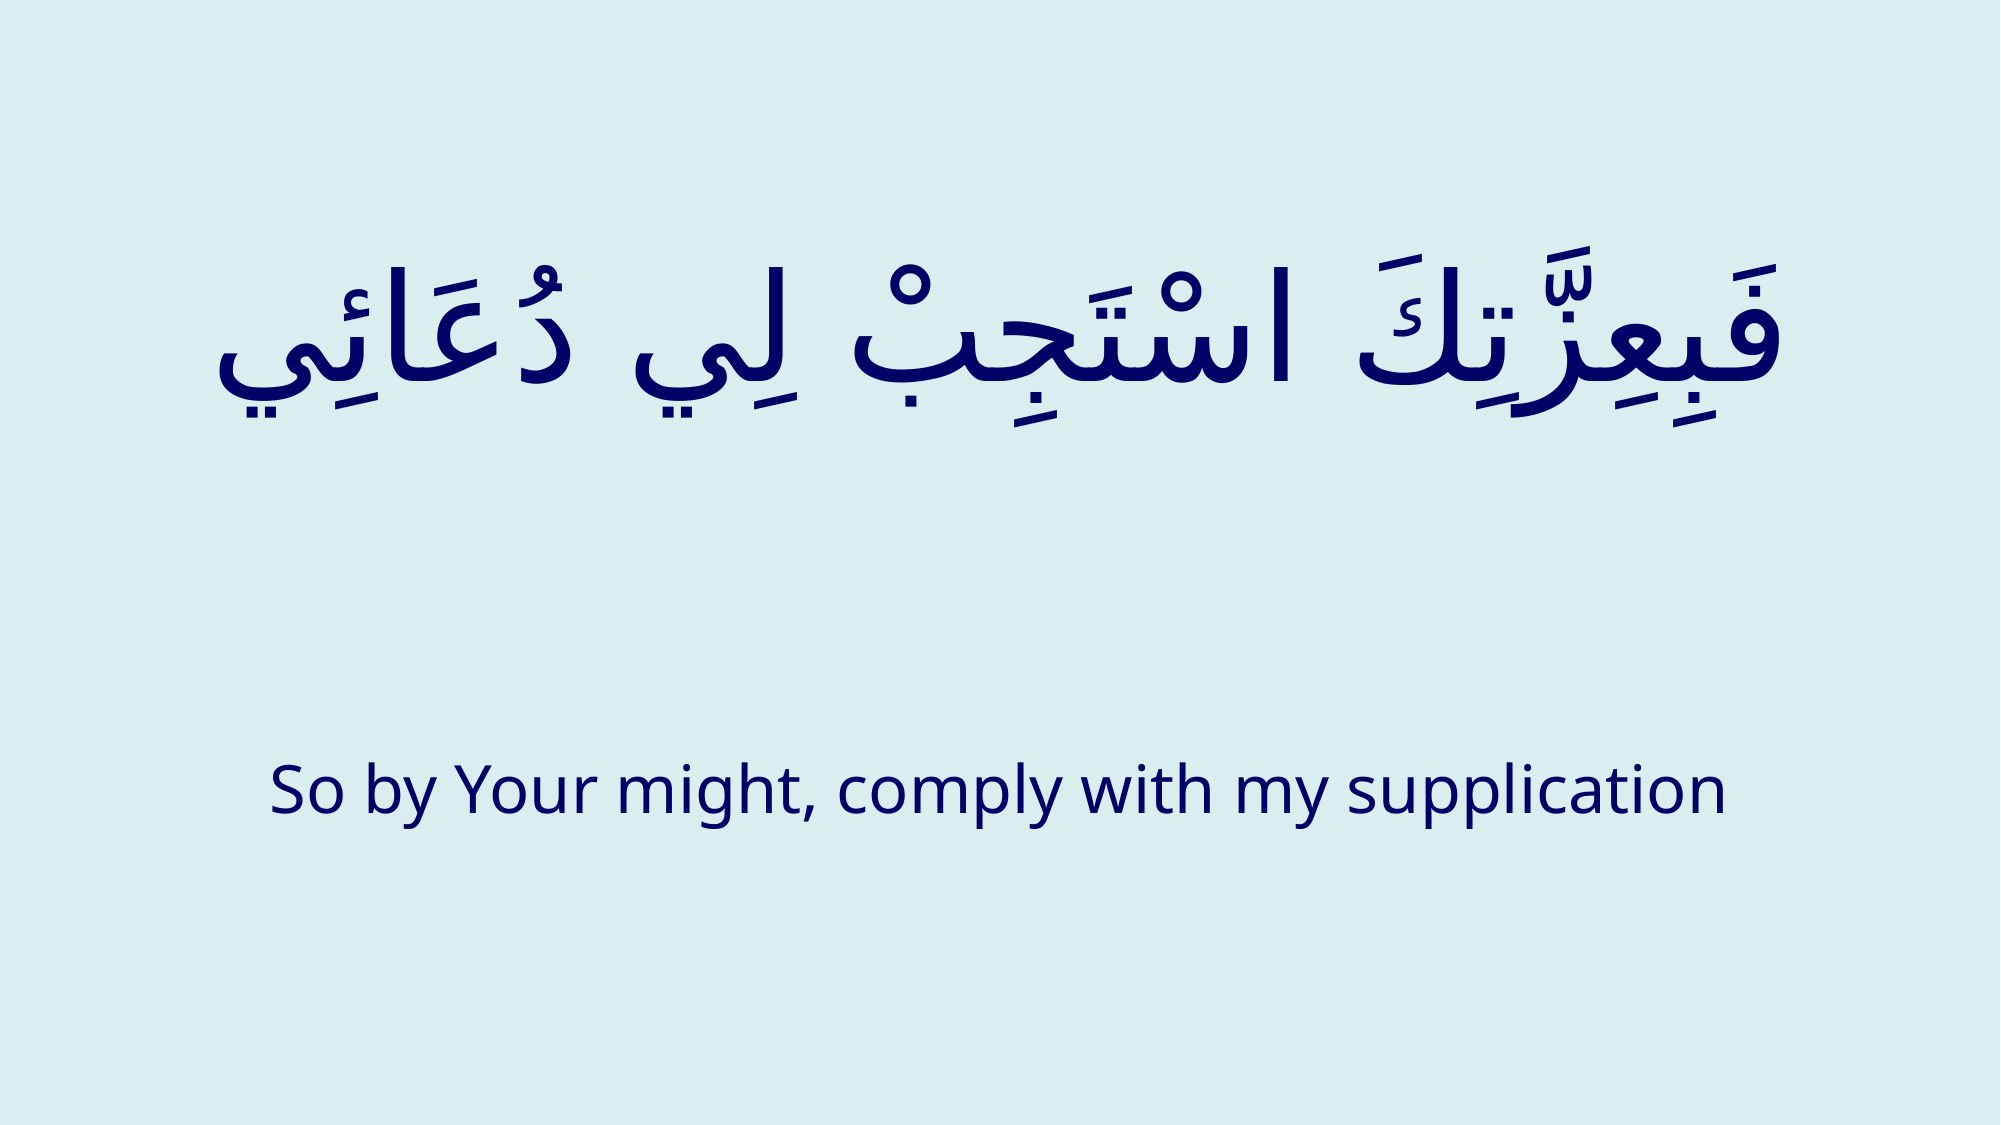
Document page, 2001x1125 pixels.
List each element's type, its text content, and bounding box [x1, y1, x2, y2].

title فَبِعِزَّتِكَ اسْتَجِبْ لِي دُعَائِي [0, 208, 2000, 450]
subtitle So by Your might, comply with my supplication [0, 739, 2000, 1028]
